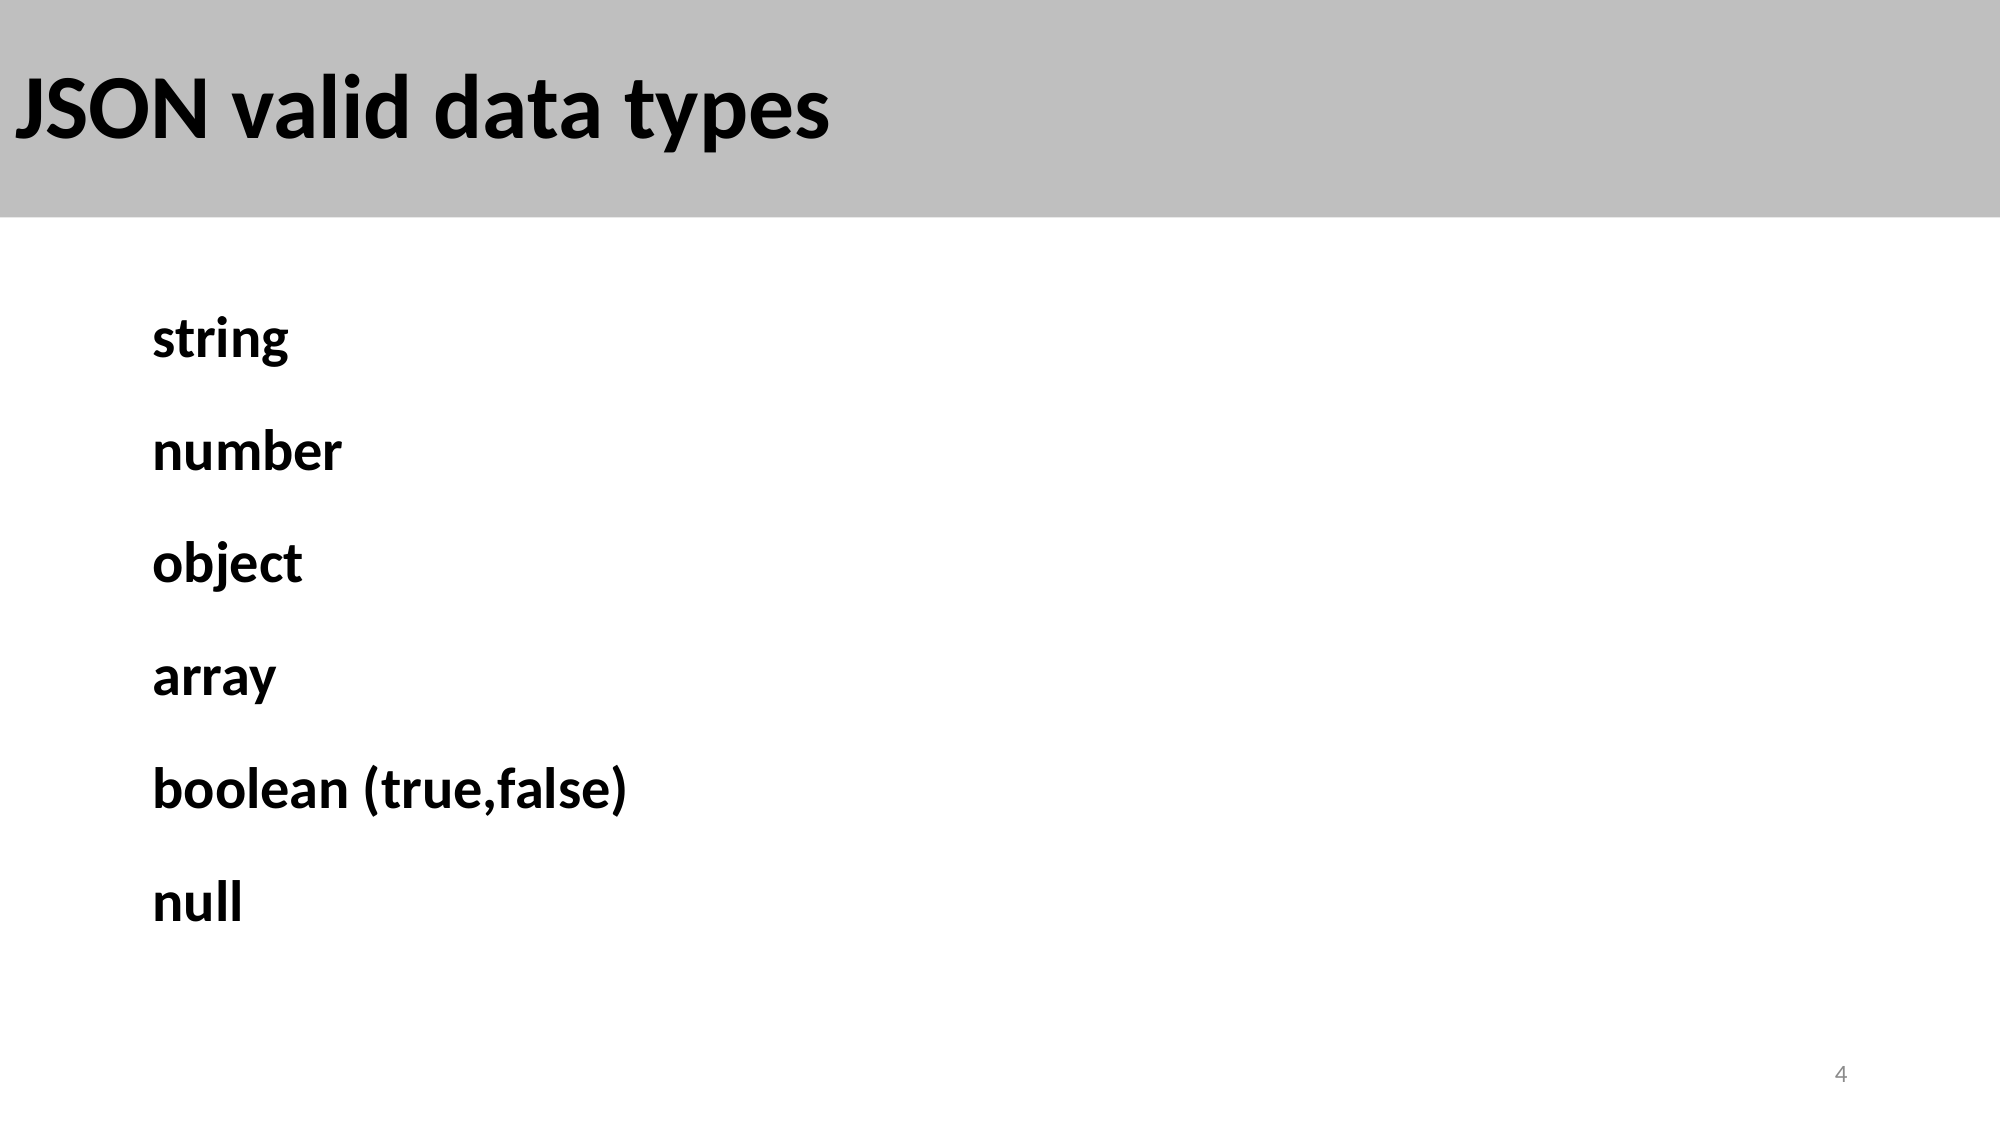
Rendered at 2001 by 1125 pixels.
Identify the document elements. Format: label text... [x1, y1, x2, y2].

title JSON valid data types [0, 0, 2000, 218]
list string number object array boolean (true,false) null [137, 299, 1863, 1014]
slide_number 4 [1412, 1042, 1863, 1103]
